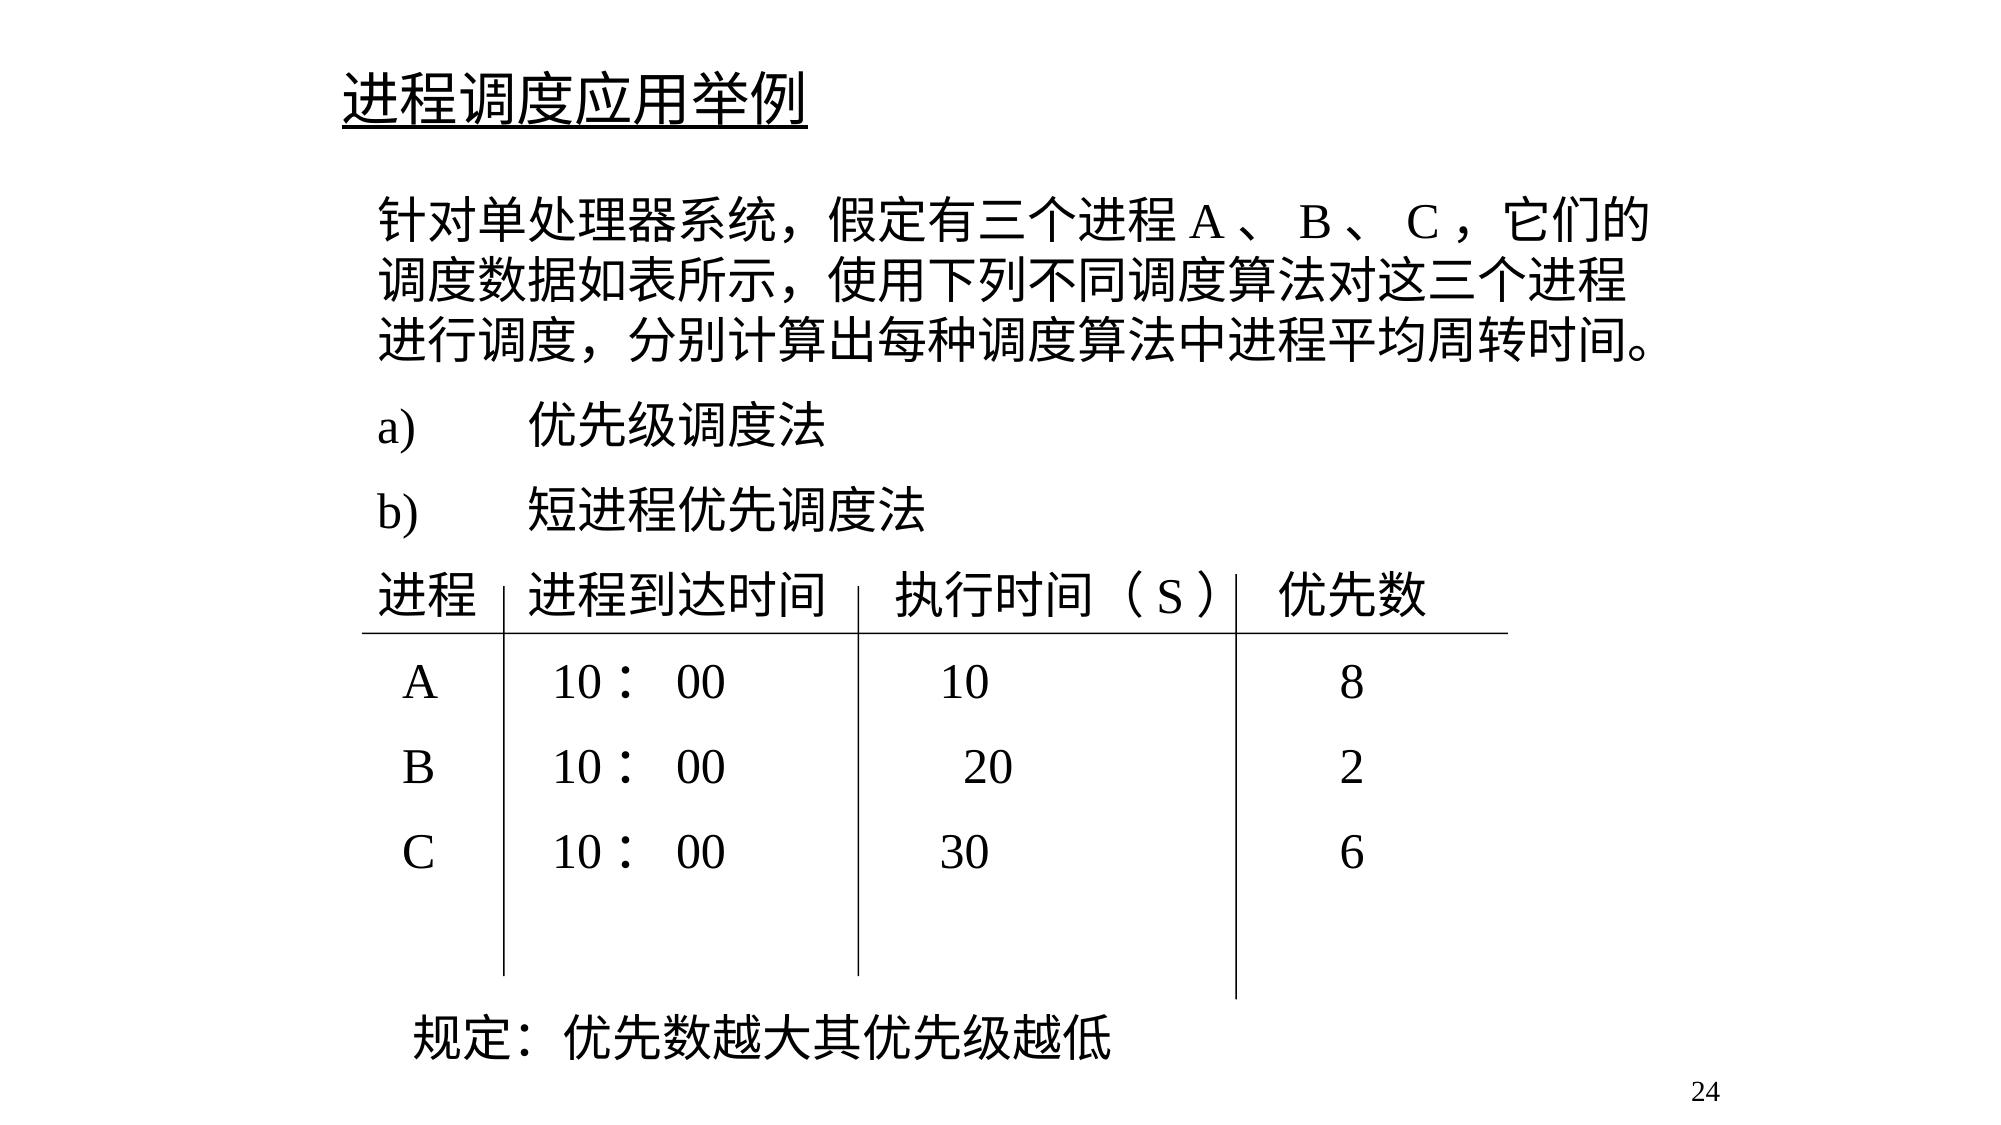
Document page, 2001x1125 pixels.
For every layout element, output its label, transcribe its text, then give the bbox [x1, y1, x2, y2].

text_box 进程调度应用举例 [326, 54, 1213, 140]
text_box 规定：优先数越大其优先级越低 [397, 999, 1615, 1075]
text_box 24 [1654, 1064, 1736, 1125]
text_box 针对单处理器系统，假定有三个进程A、B、C，它们的调度数据如表所示，使用下列不同调度算法对这三个进程进行调度，分别计算出每种调度算法中进程平均周转时间。 a) 优先级调度法 b) 短进程优先调度法 进程 进程到达时间 执行时间（S） 优先数 A 10：00 10 8 B 10：00 20 2 C 10：00 30 6 [362, 181, 1686, 887]
